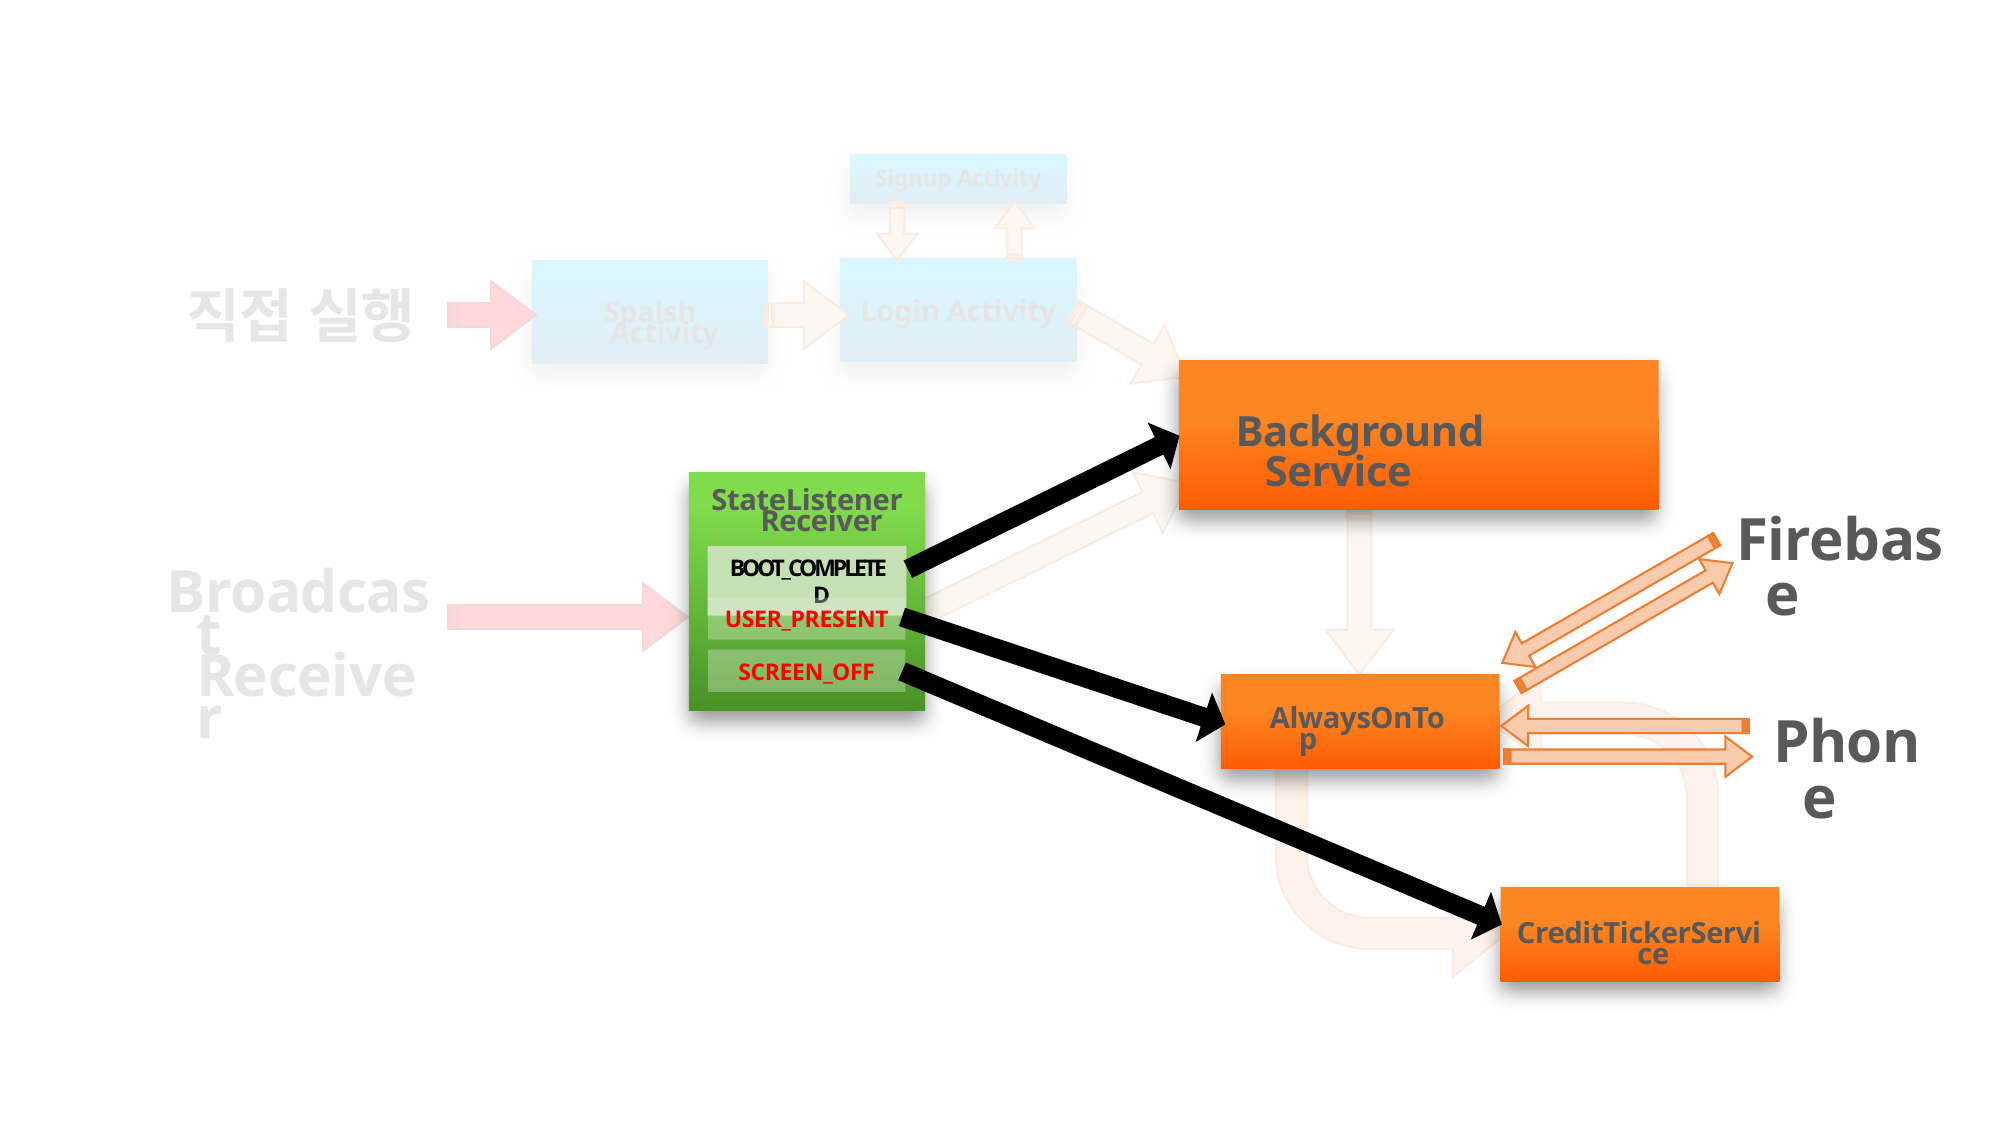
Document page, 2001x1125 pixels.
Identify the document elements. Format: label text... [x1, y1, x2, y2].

text_box Firebase [1721, 507, 1991, 635]
text_box SCREEN_OFF [708, 649, 906, 692]
text_box [124, 101, 1865, 1105]
text_box [898, 662, 1499, 940]
text_box USER_PRESENT [708, 597, 906, 640]
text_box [850, 154, 1067, 204]
text_box [1512, 558, 1721, 695]
text_box BOOT_COMPLETED [707, 545, 907, 616]
text_box [1500, 703, 1750, 749]
text_box Phone [1758, 710, 1962, 838]
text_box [1499, 887, 1780, 982]
text_box [1503, 735, 1754, 779]
text_box [898, 607, 1220, 743]
text_box Background Service [1220, 406, 1642, 502]
text_box [688, 544, 926, 712]
text_box [1500, 531, 1721, 669]
text_box [688, 472, 926, 486]
text_box StateListener Receiver [688, 486, 926, 544]
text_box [1220, 674, 1500, 769]
text_box [903, 422, 1180, 578]
text_box [1178, 359, 1660, 511]
